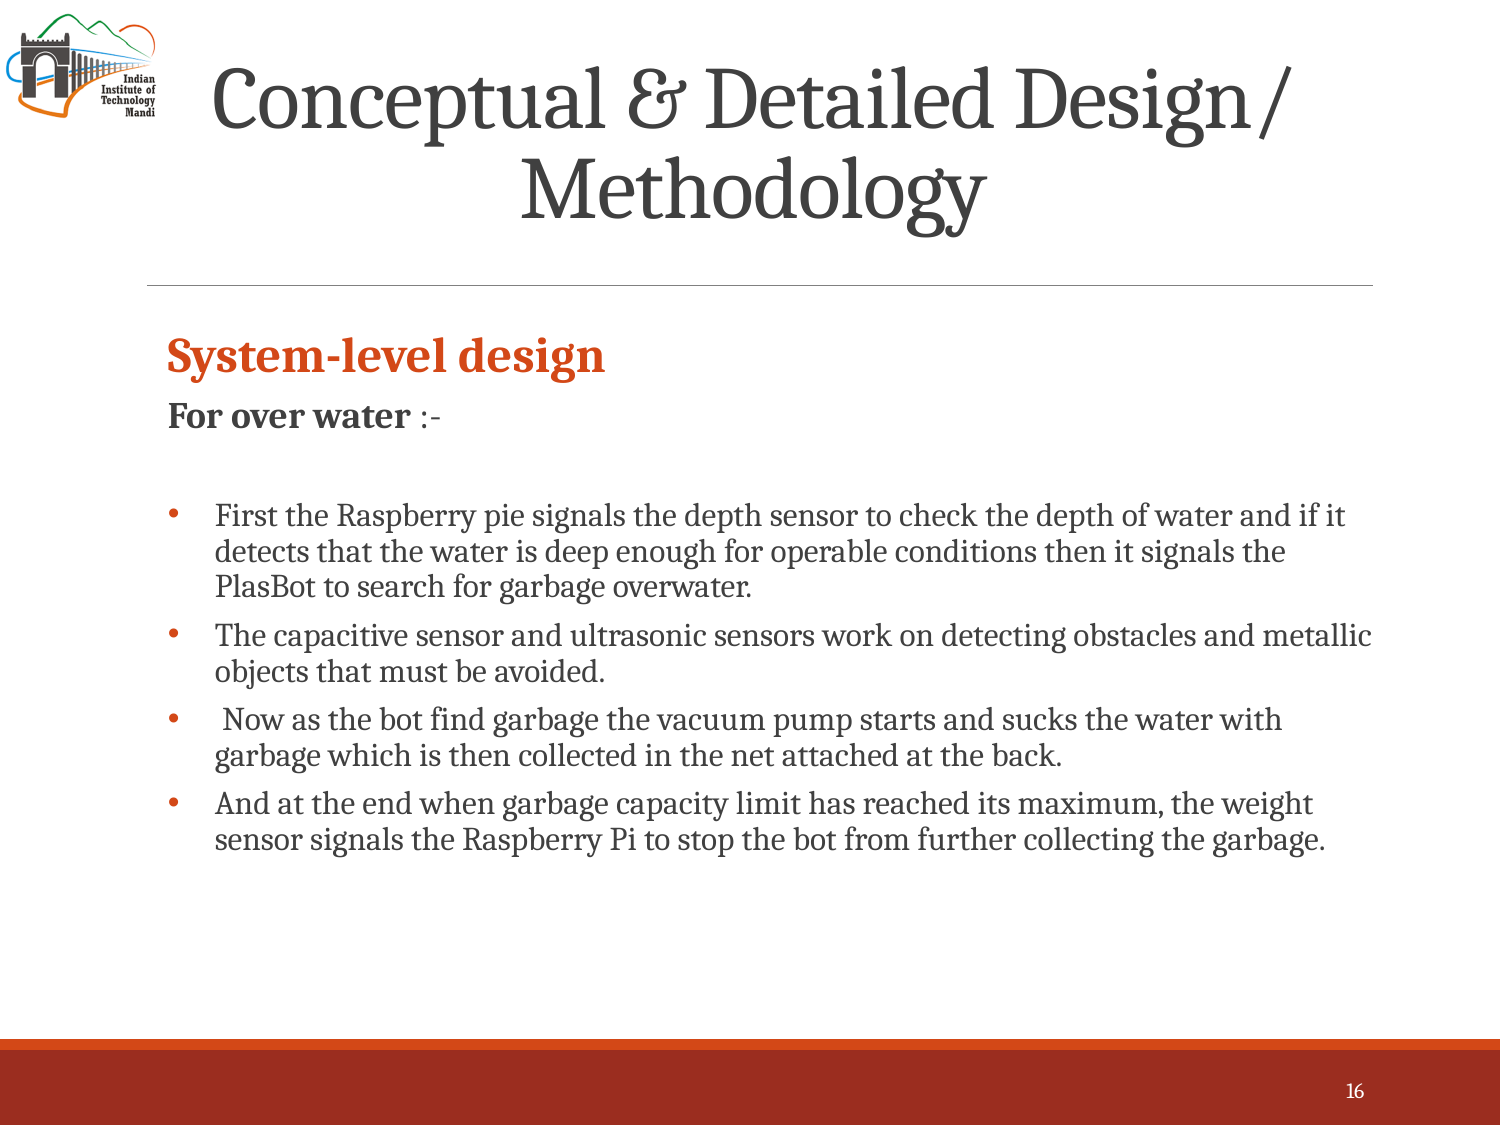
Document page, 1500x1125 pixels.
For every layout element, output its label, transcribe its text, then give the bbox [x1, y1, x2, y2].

picture [0, 0, 164, 132]
slide_number 16 [1218, 1059, 1380, 1120]
list System-level design For over water :- First the Raspberry pie signals the depth sensor to check the depth of water and if it detects that the water is deep enough for operable conditions then it signals the PlasBot to search for garbage overwater. The capacitive sensor and ultrasonic sensors work on detecting obstacles and metallic objects that must be avoided. Now as the bot find garbage the vacuum pump starts and sucks the water with garbage which is then collected in the net attached at the back. And at the end when garbage capacity limit has reached its maximum, the weight sensor signals the Raspberry Pi to stop the bot from further collecting the garbage. [135, 322, 1380, 983]
title Conceptual & Detailed Design/ Methodology [135, 48, 1373, 245]
